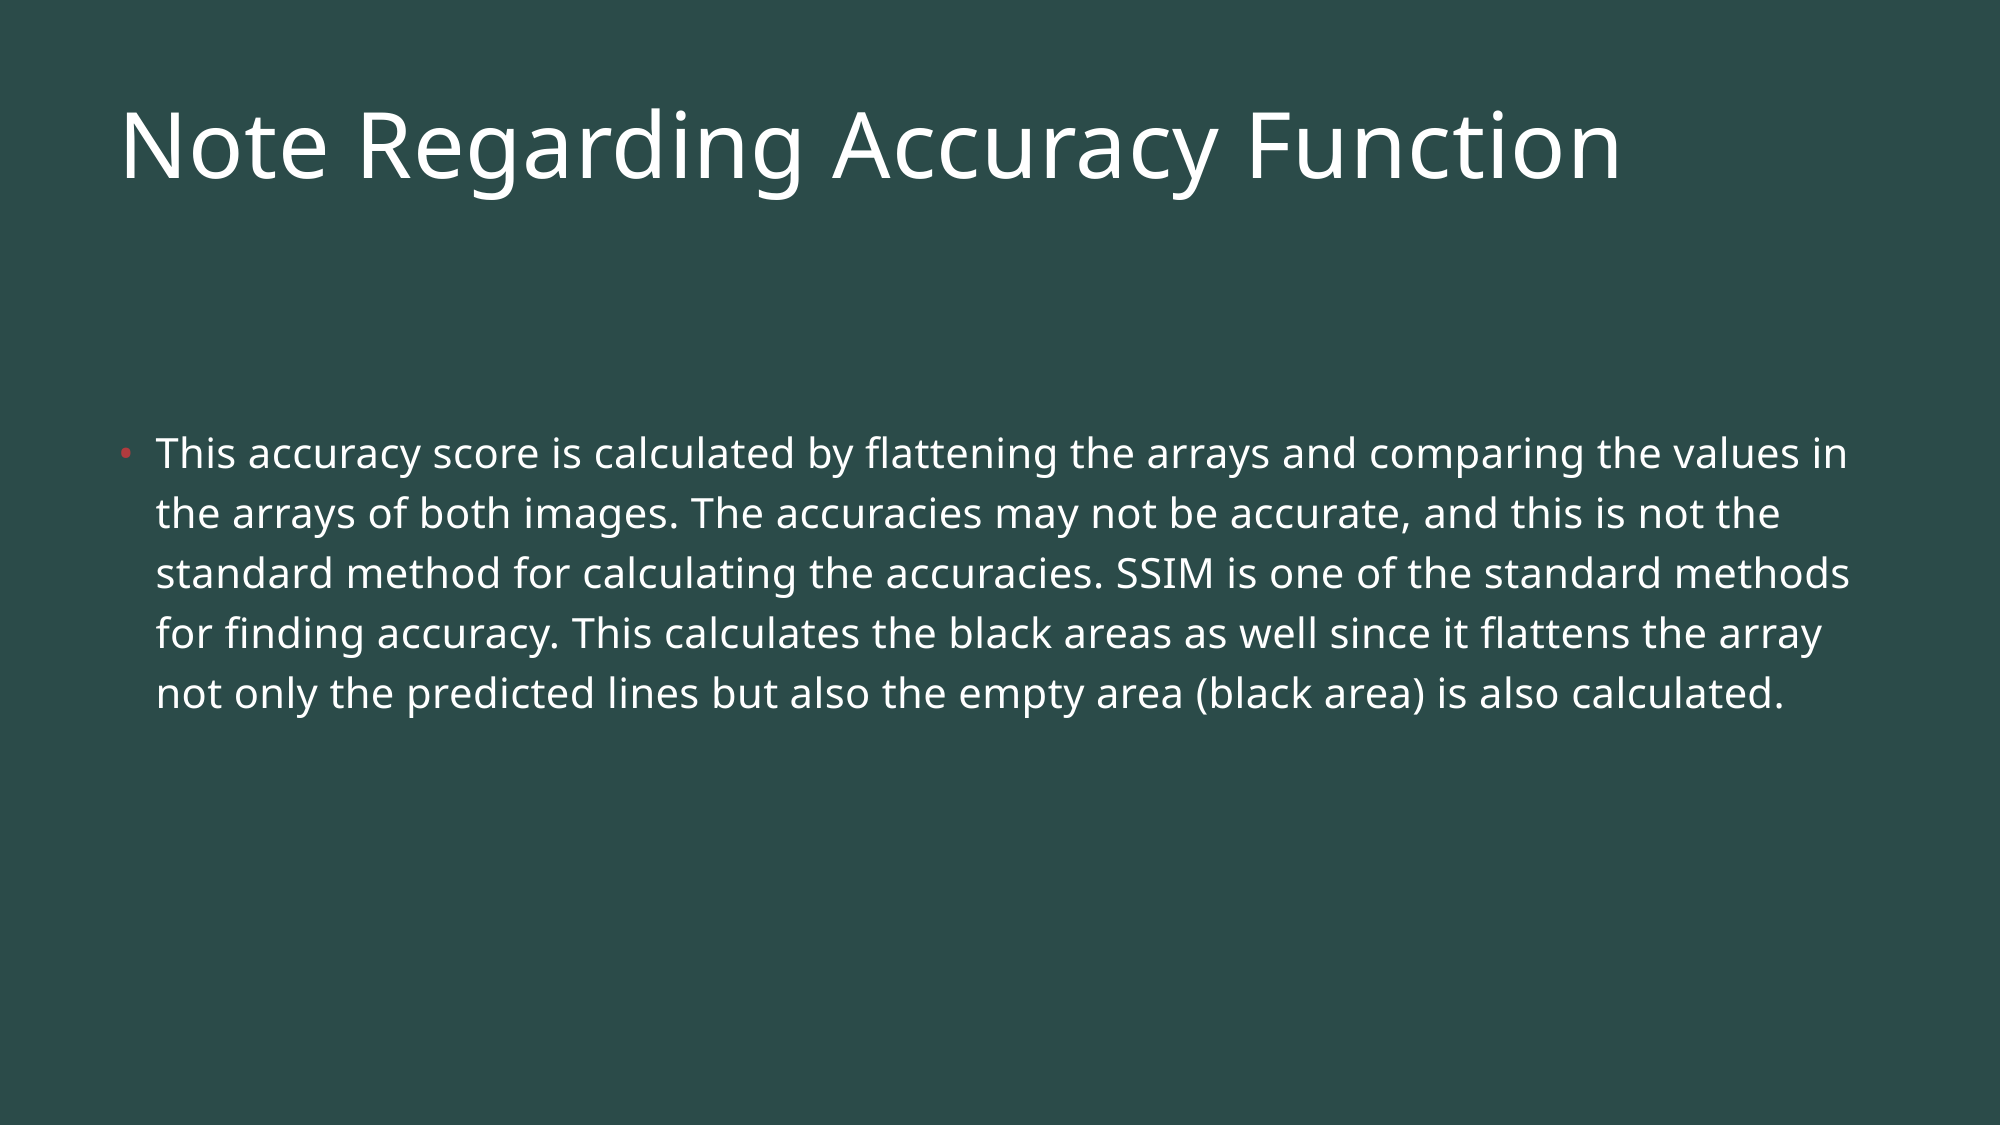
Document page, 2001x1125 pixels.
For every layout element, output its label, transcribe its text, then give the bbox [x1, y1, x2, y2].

title Note Regarding Accuracy Function [118, 101, 1878, 344]
list This accuracy score is calculated by flattening the arrays and comparing the values in the arrays of both images. The accuracies may not be accurate, and this is not the standard method for calculating the accuracies. SSIM is one of the standard methods for finding accuracy. This calculates the black areas as well since it flattens the array not only the predicted lines but also the empty area (black area) is also calculated. [118, 416, 1878, 947]
